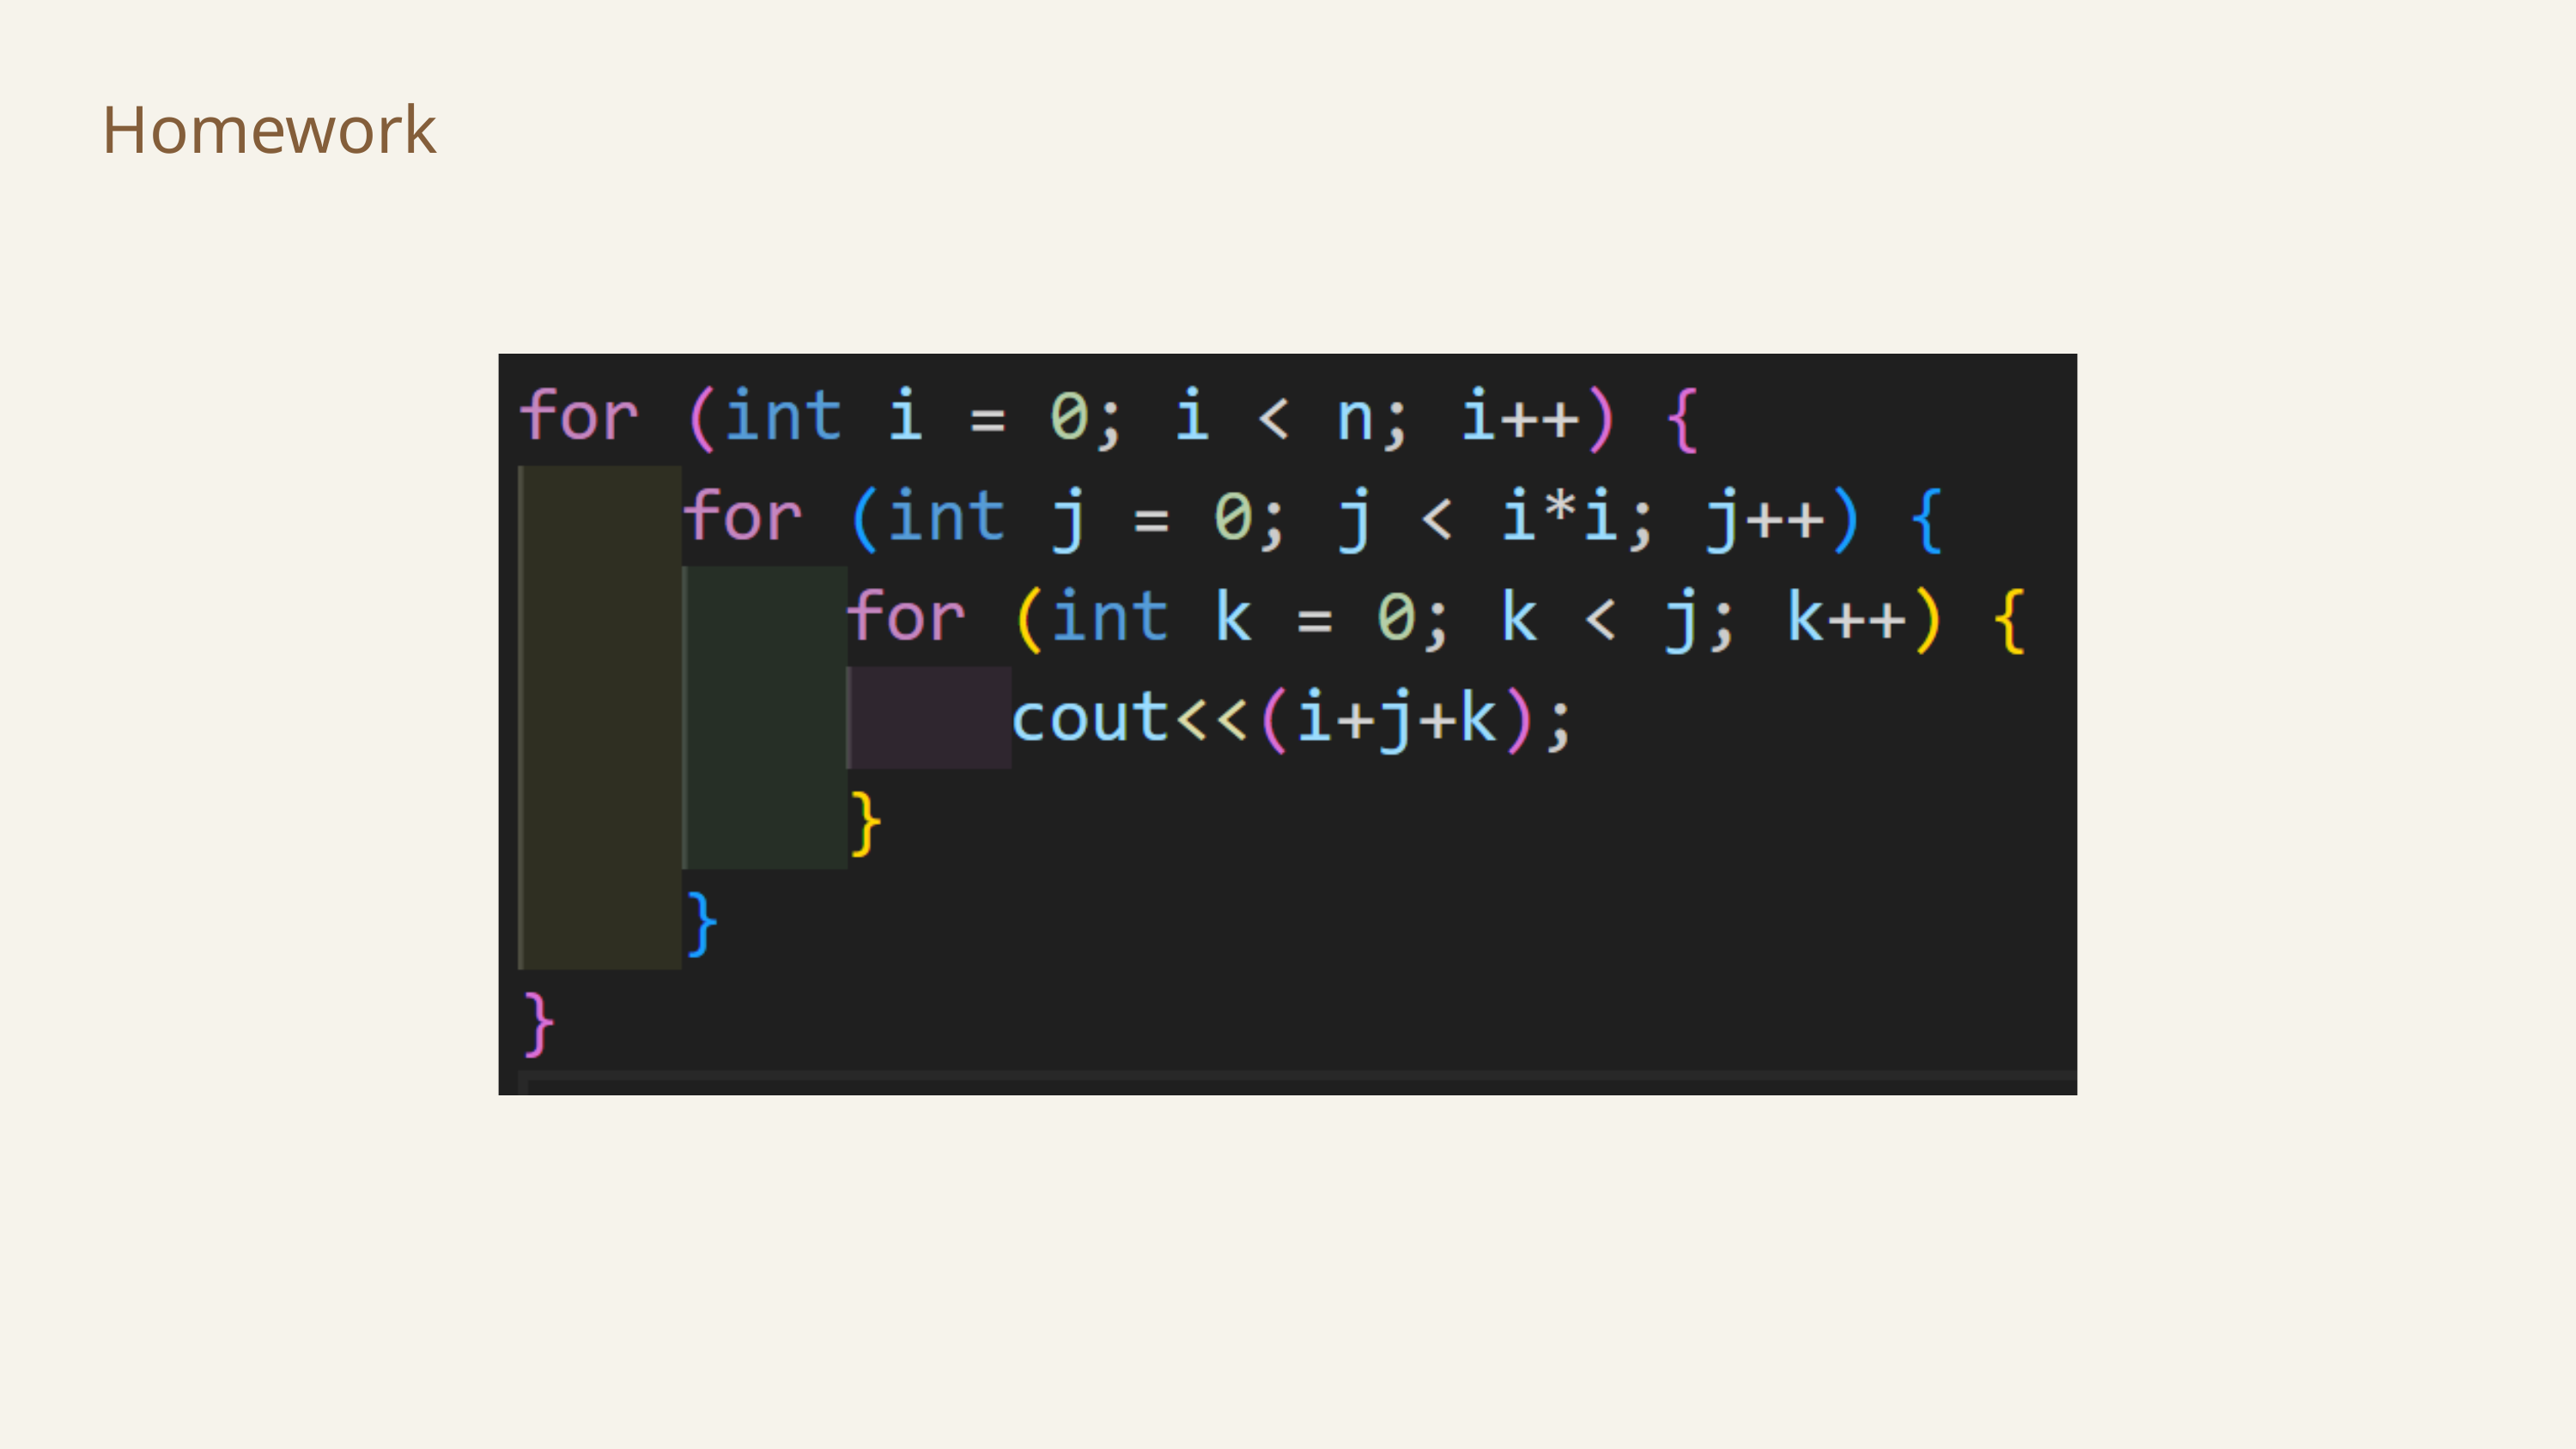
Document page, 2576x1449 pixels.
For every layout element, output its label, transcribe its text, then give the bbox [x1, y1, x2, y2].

text_box Homework [100, 75, 634, 167]
text_box [498, 354, 2078, 1095]
